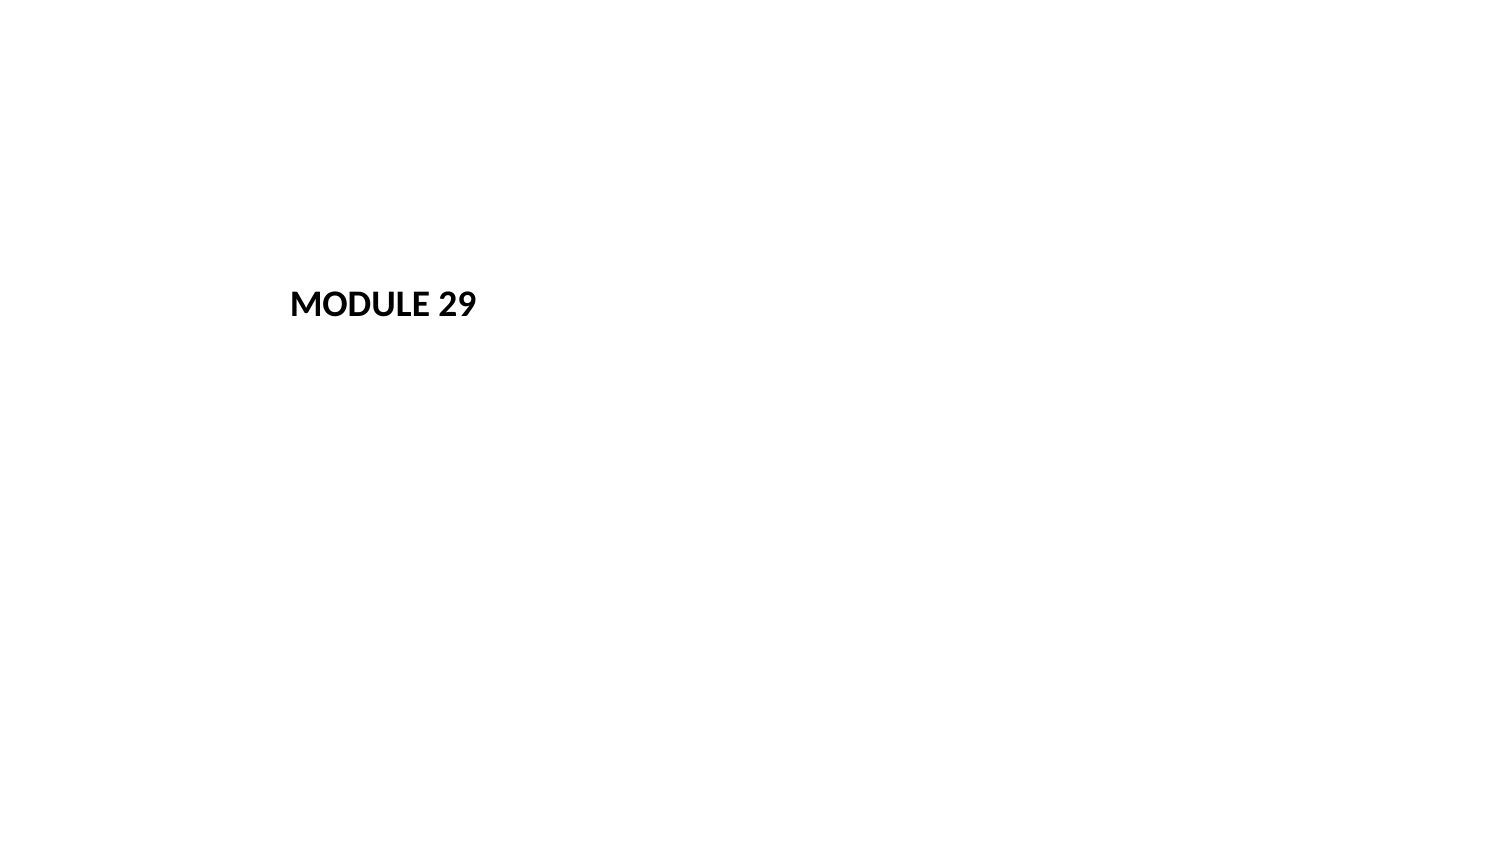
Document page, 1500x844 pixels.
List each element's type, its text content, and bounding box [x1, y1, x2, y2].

text_box MODULE 29 [274, 271, 638, 332]
